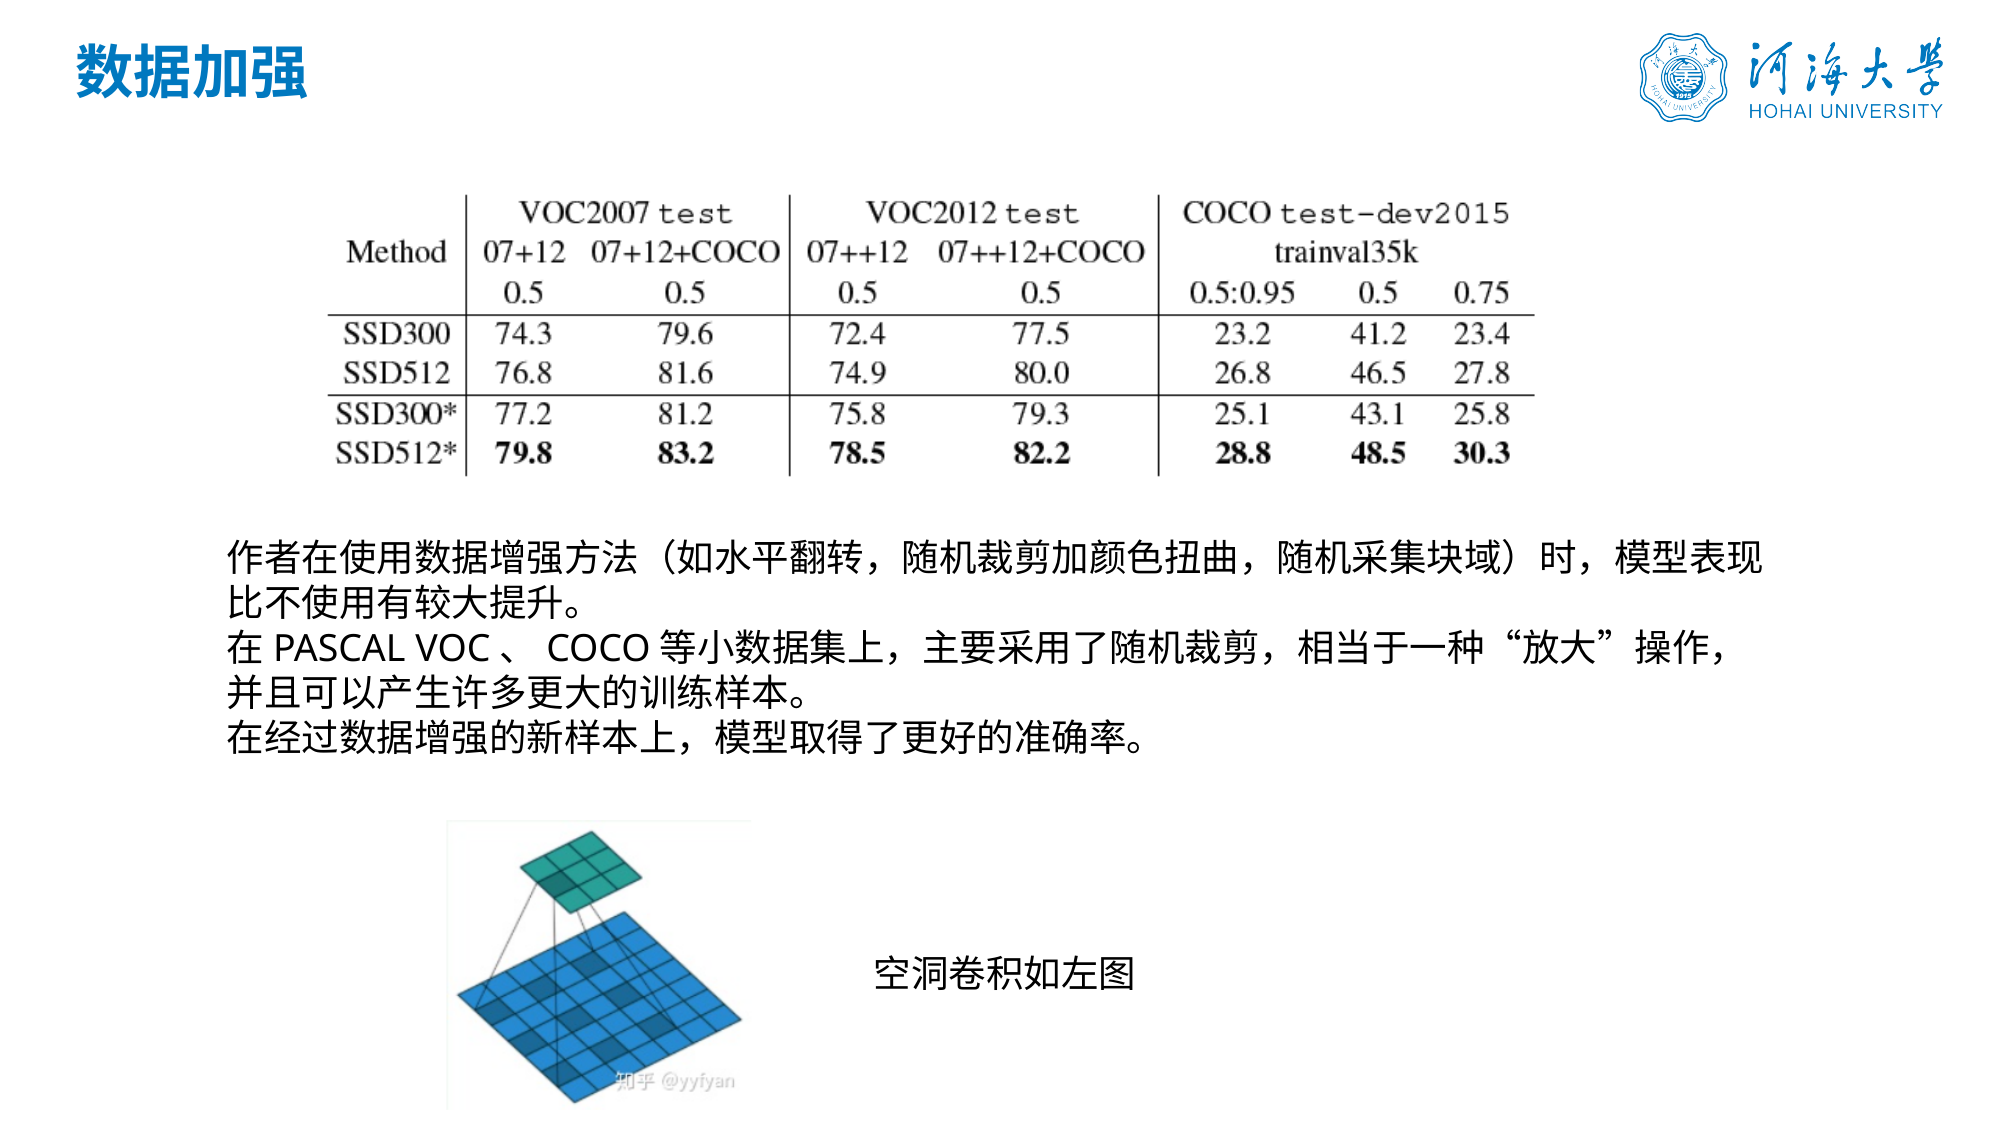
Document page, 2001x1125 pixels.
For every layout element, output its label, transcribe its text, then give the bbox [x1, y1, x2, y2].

text_box 作者在使用数据增强方法（如水平翻转，随机裁剪加颜色扭曲，随机采集块域）时，模型表现比不使用有较大提升。 在PASCAL VOC、COCO等小数据集上，主要采用了随机裁剪，相当于一种“放大”操作，并且可以产生许多更大的训练样本。 在经过数据增强的新样本上，模型取得了更好的准确率。 [211, 526, 1789, 767]
picture [389, 818, 759, 1111]
picture [1639, 33, 1954, 134]
text_box 数据加强 [60, 27, 324, 113]
text_box 空洞卷积如左图 [858, 942, 1260, 1003]
picture [325, 181, 1538, 478]
